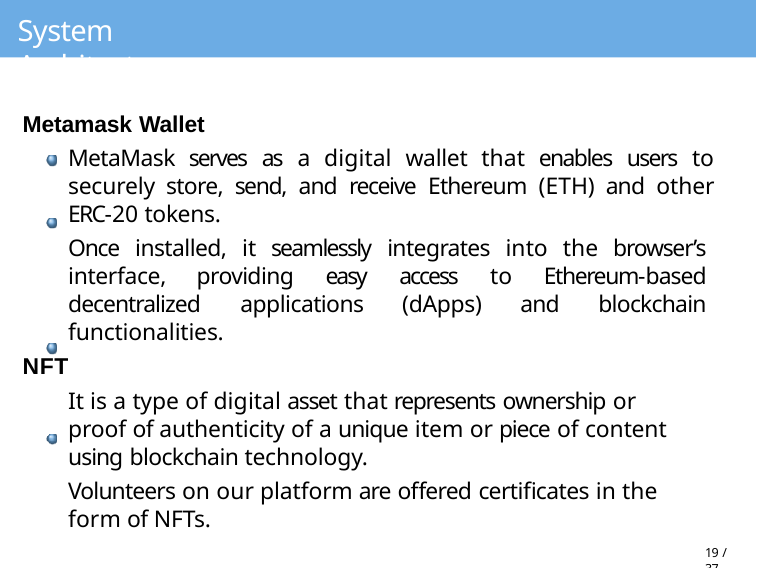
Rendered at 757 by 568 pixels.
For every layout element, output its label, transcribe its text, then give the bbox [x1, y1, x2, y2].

picture [45, 434, 58, 446]
picture [45, 155, 58, 167]
title System Architecture [15, 9, 267, 108]
slide_number 19 / 37 [698, 548, 745, 568]
picture [45, 343, 58, 355]
text_box Metamask Wallet MetaMask serves as a digital wallet that enables users to securely store, send, and receive Ethereum (ETH) and other ERC-20 tokens. Once installed, it seamlessly integrates into the browser’s interface, providing easy access to Ethereum-based decentralized applications (dApps) and blockchain functionalities. NFT It is a type of digital asset that represents ownership or proof of authenticity of a unique item or piece of content using blockchain technology. Volunteers on our platform are offered certificates in the form of NFTs. [20, 100, 716, 532]
picture [45, 217, 58, 230]
